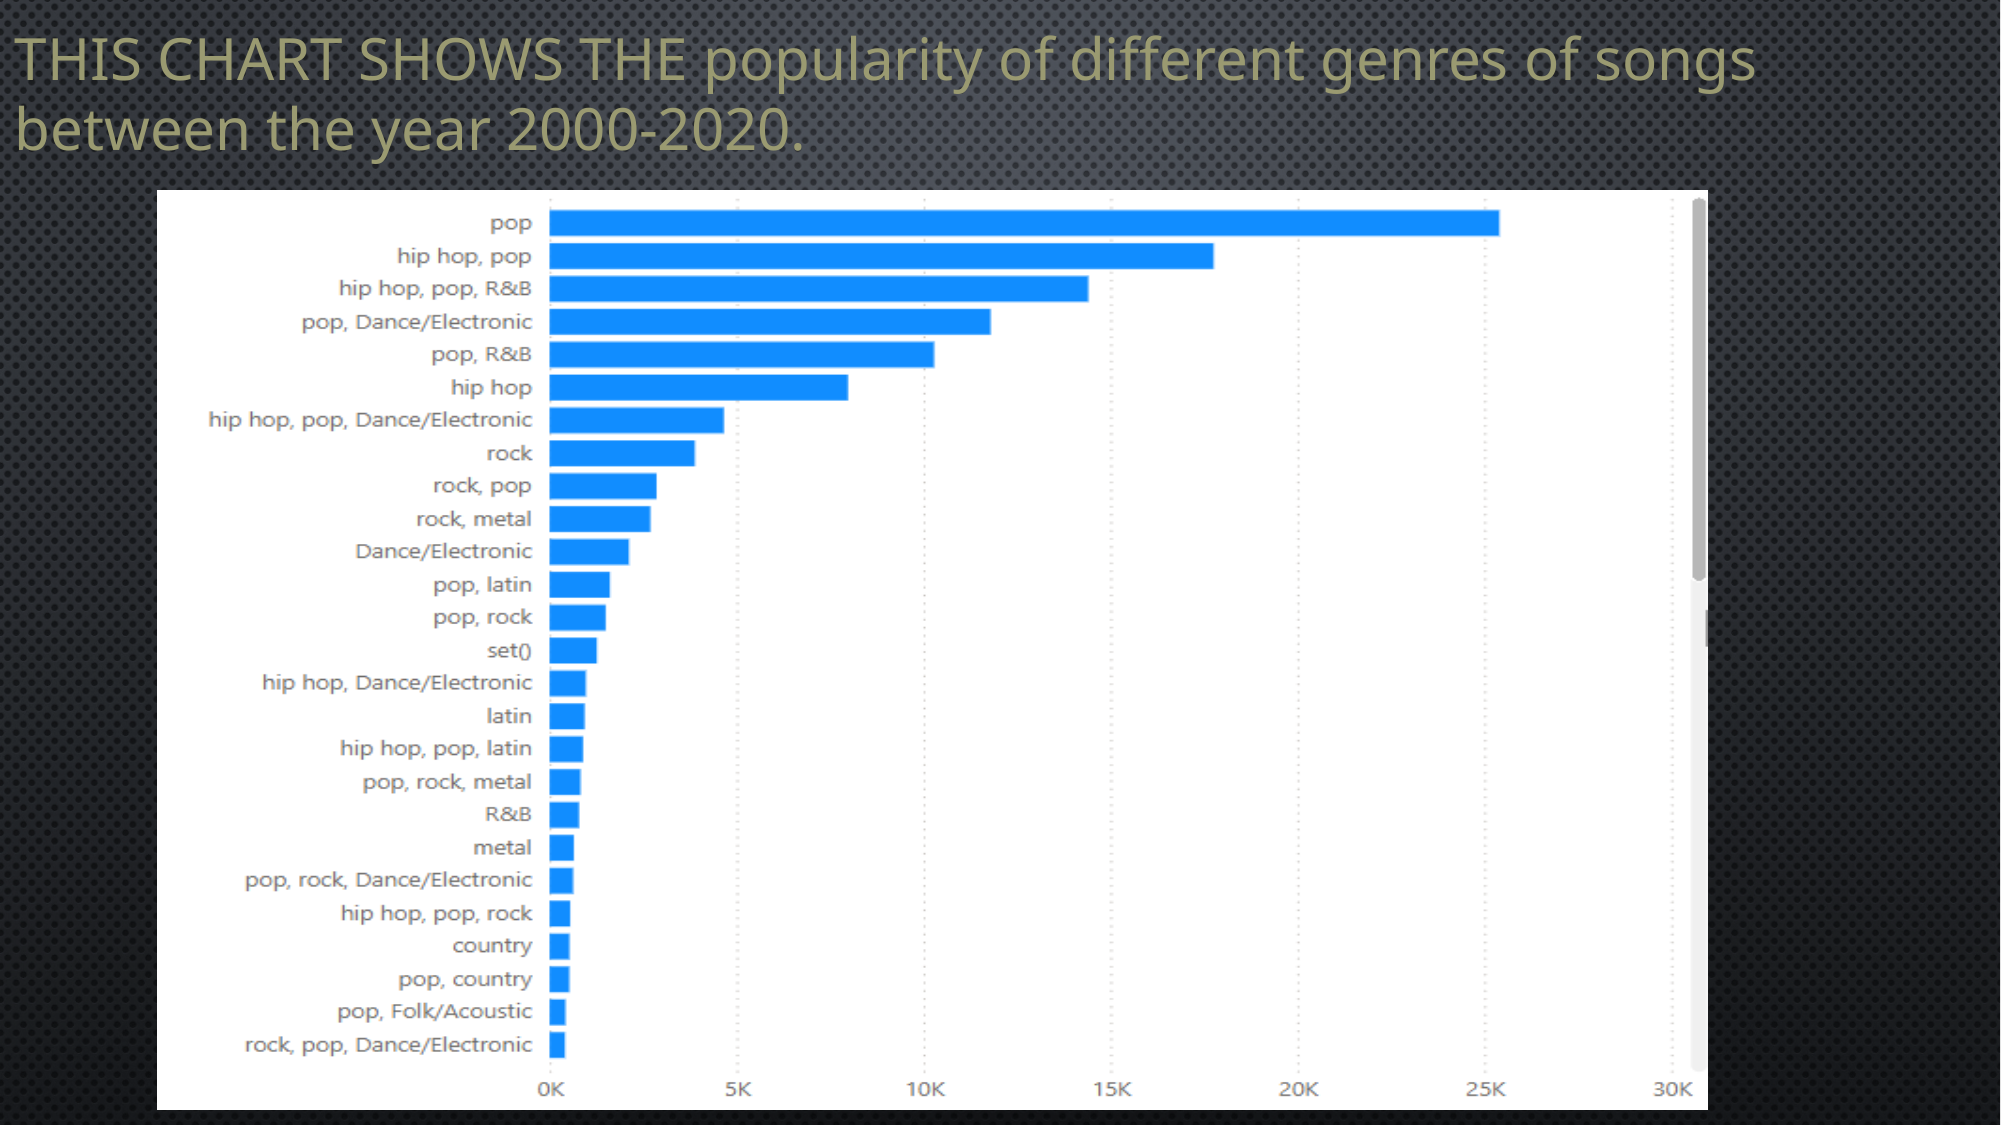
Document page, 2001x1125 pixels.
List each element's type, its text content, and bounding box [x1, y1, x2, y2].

text_box THIS CHART SHOWS THE popularity of different genres of songs between the year 2000-2020. [0, 14, 2000, 170]
picture [156, 190, 1708, 1111]
